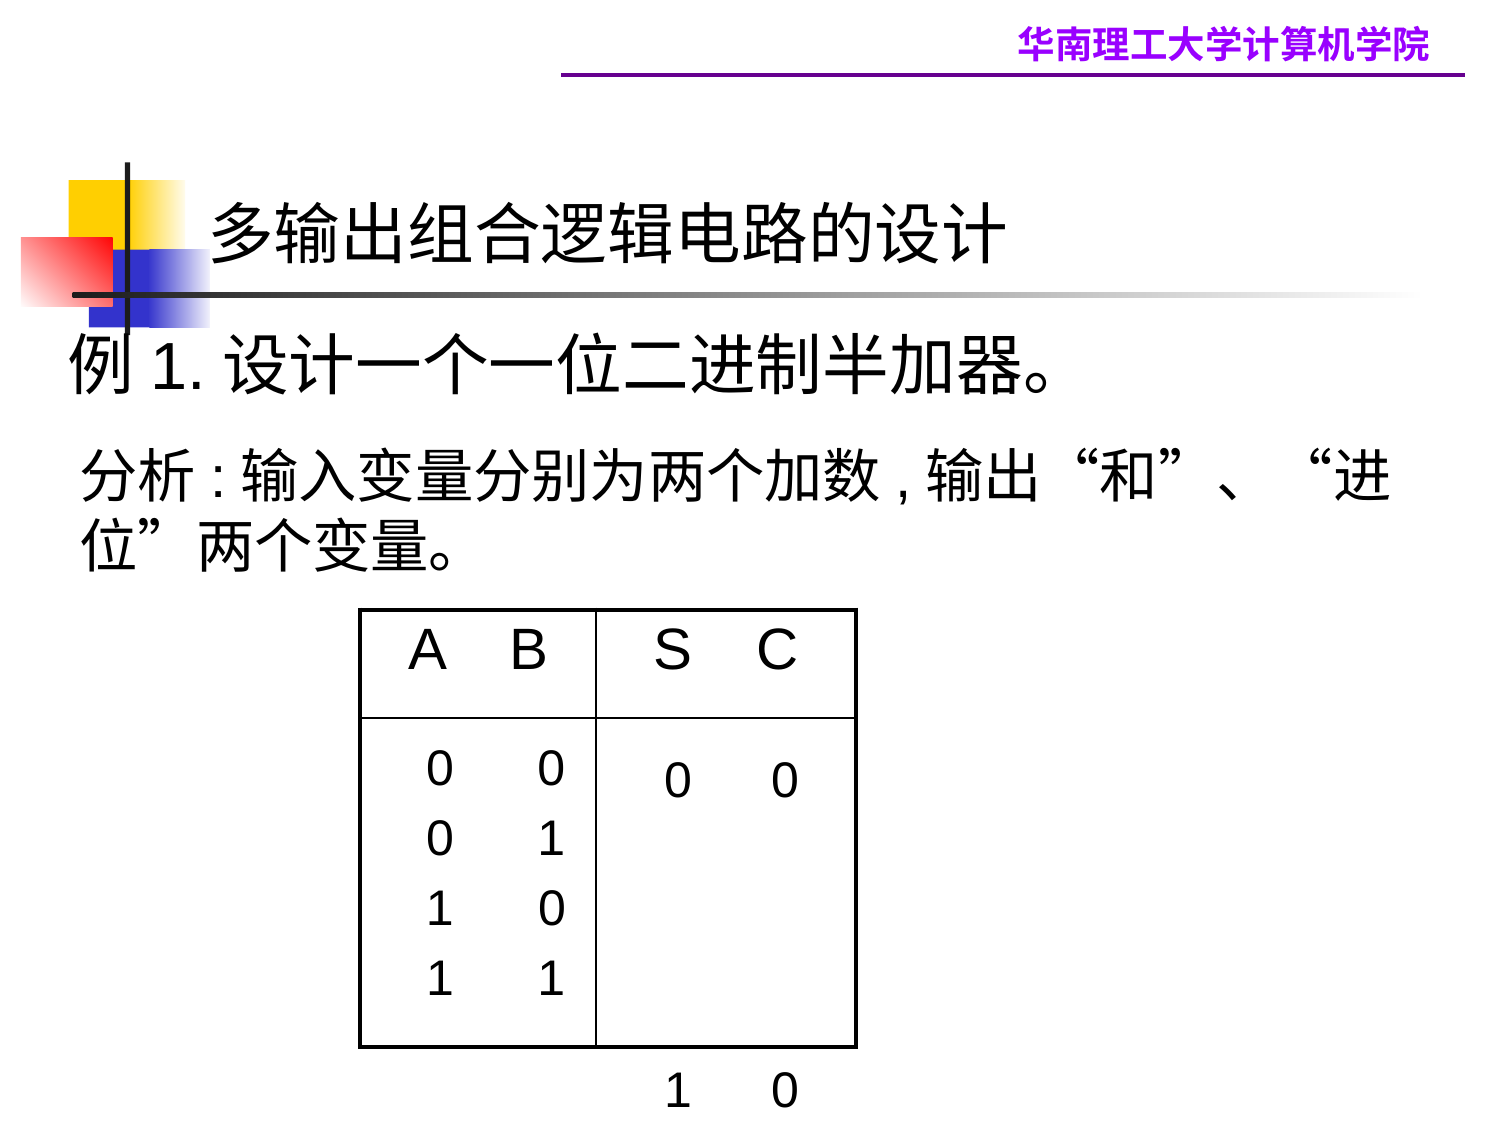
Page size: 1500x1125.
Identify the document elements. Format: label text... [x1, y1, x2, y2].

text_box 多输出组合逻辑电路的设计 [192, 184, 1424, 280]
text_box 0 0 0 1 [750, 739, 834, 1125]
text_box 0 0 0 1 0 1 1 [395, 727, 597, 1013]
text_box 例1.设计一个一位二进制半加器。 [53, 315, 1424, 410]
table_cell [597, 719, 854, 1045]
text_box 分析:输入变量分别为两个加数,输出“和”、“进位”两个变量。 [64, 431, 1435, 587]
table_cell [362, 719, 595, 1045]
table_header A B [362, 612, 595, 717]
text_box 0 1 0 [643, 739, 727, 1125]
table_header S C [597, 612, 854, 717]
